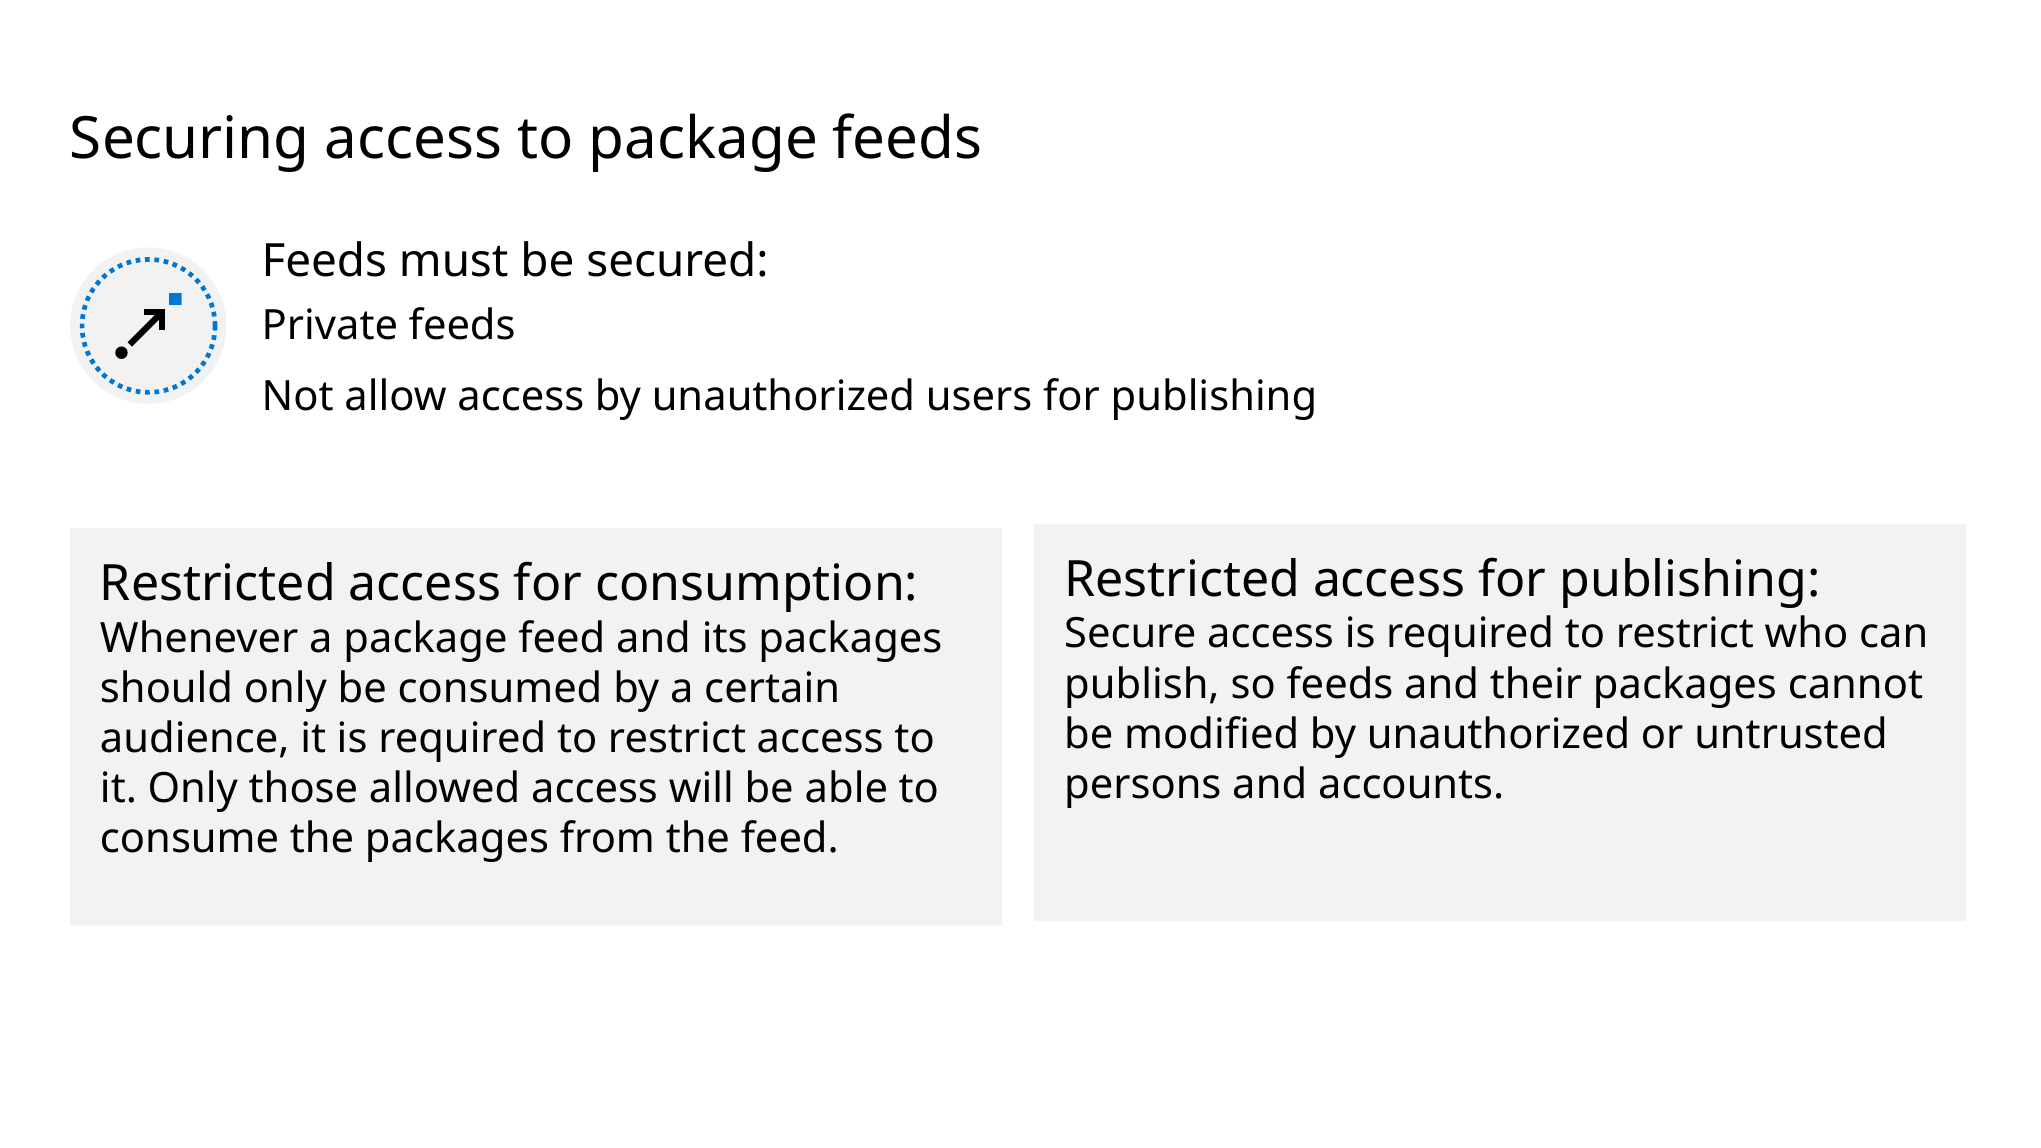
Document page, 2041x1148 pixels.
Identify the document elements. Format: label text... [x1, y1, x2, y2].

text_box Restricted access for consumption: Whenever a package feed and its packages should only be consumed by a certain audience, it is required to restrict access to it. Only those allowed access will be able to consume the packages from the feed. [69, 527, 1003, 926]
text_box Feeds must be secured: Private feeds Not allow access by unauthorized users for publishing [261, 230, 1964, 419]
picture [69, 247, 227, 404]
text_box Restricted access for publishing: Secure access is required to restrict who can publish, so feeds and their packages cannot be modified by unauthorized or untrusted persons and accounts. [1033, 523, 1967, 922]
title Securing access to package feeds [70, 103, 1969, 172]
